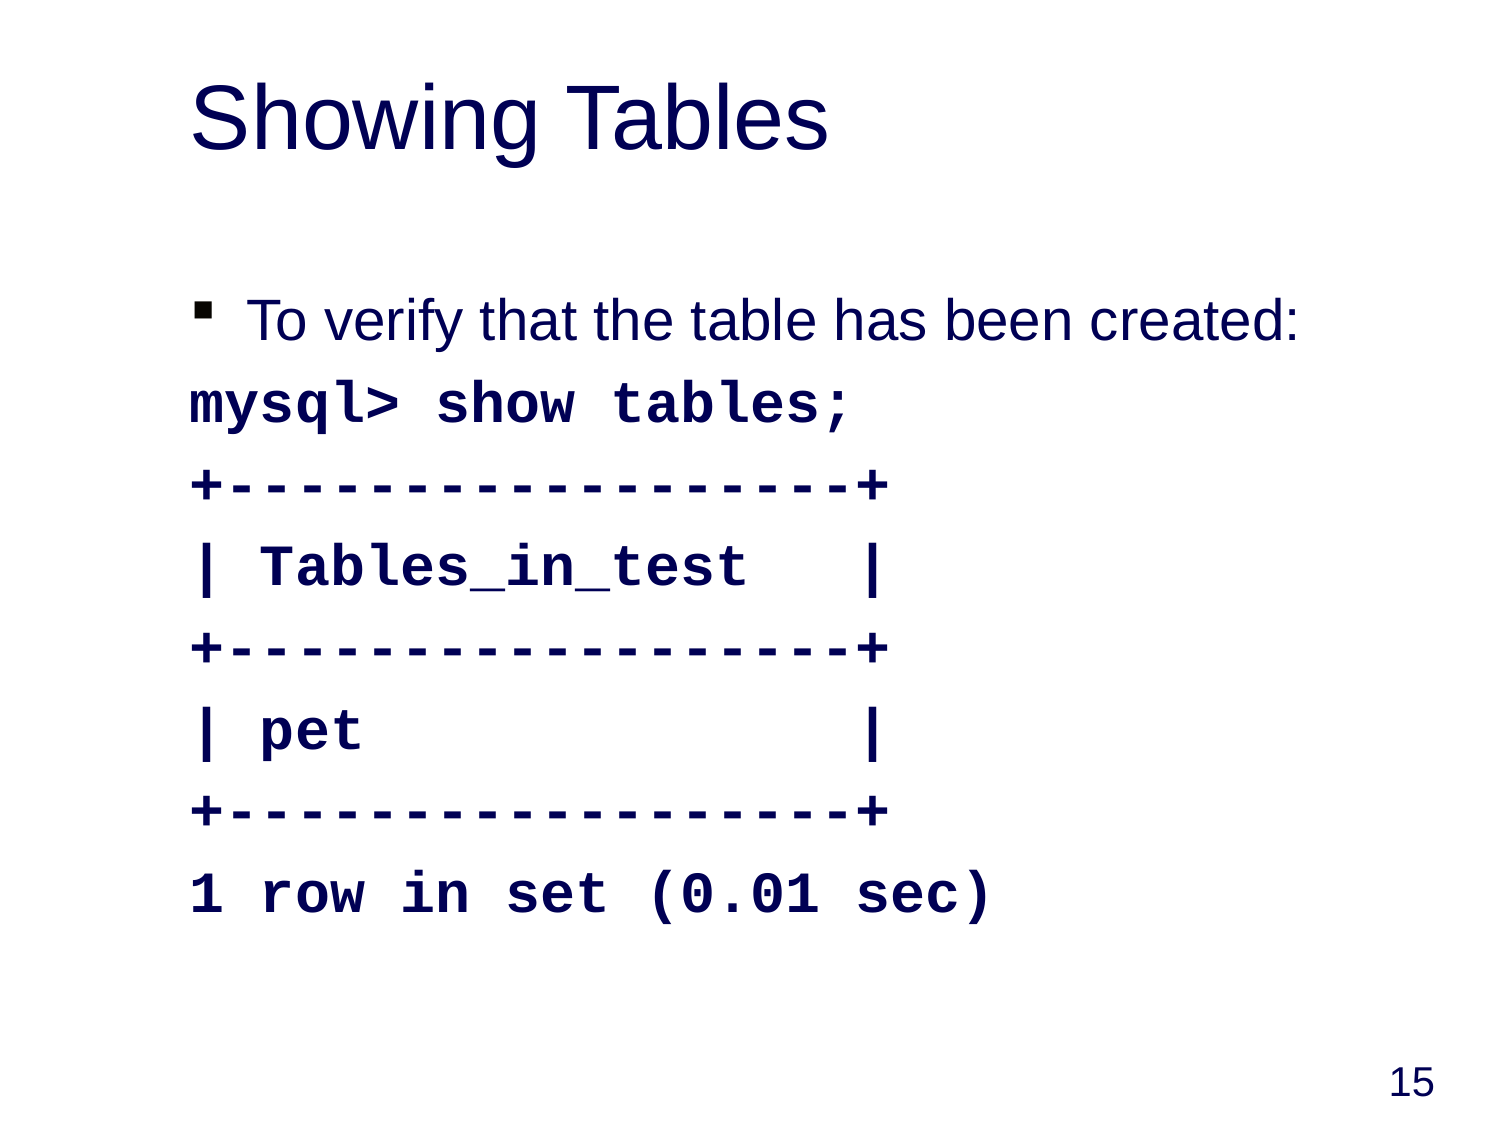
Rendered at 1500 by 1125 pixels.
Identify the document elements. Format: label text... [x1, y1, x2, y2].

title Showing Tables [174, 37, 1450, 175]
slide_number 15 [1137, 1037, 1450, 1113]
list To verify that the table has been created: mysql> show tables; +------------------+ | Tables_in_test | +------------------+ | pet | +------------------+ 1 row in set (0.01 sec) [174, 275, 1450, 950]
